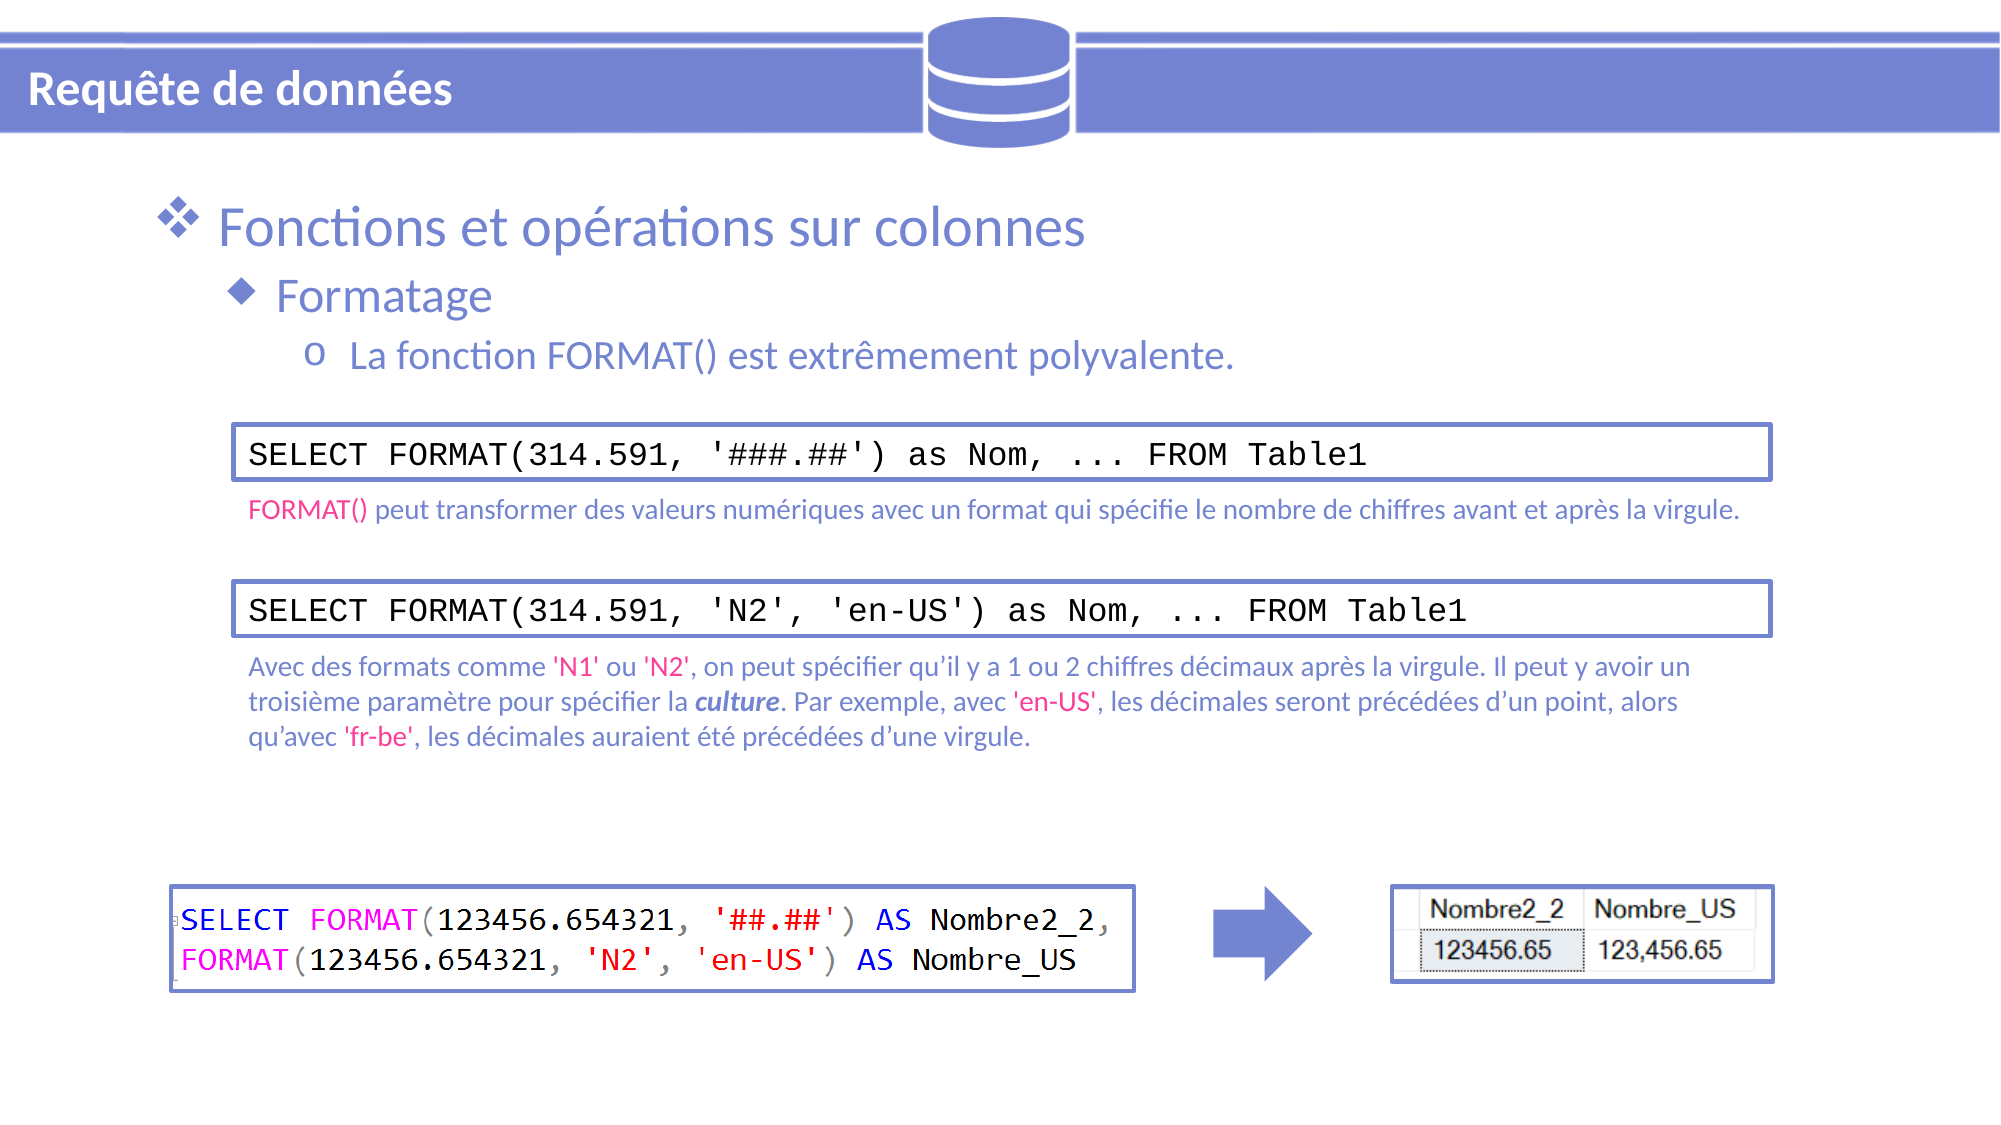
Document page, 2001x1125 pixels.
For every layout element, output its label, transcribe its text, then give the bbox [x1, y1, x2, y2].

list Fonctions et opérations sur colonnes Formatage La fonction FORMAT() est extrêmement polyvalente. [137, 188, 1862, 1014]
text_box SELECT FORMAT(314.591, 'N2', 'en-US') as Nom, ... FROM Table1 [233, 581, 1771, 636]
text_box Avec des formats comme 'N1' ou 'N2', on peut spécifier qu’il y a 1 ou 2 chiffres décimaux après la virgule. Il peut y avoir un troisième paramètre pour spécifier la culture. Par exemple, avec 'en-US', les décimales seront précédées d’un point, alors qu’avec 'fr-be', les décimales auraient été précédées d’une virgule. [233, 640, 1771, 760]
text_box SELECT FORMAT(314.591, '###.##') as Nom, ... FROM Table1 [233, 424, 1771, 480]
picture [173, 888, 1132, 989]
picture [1394, 888, 1771, 980]
text_box FORMAT() peut transformer des valeurs numériques avec un format qui spécifie le nombre de chiffres avant et après la virgule. [233, 483, 1771, 534]
title Requête de données [12, 58, 913, 120]
picture [0, 4, 2000, 161]
text_box [1212, 883, 1314, 984]
